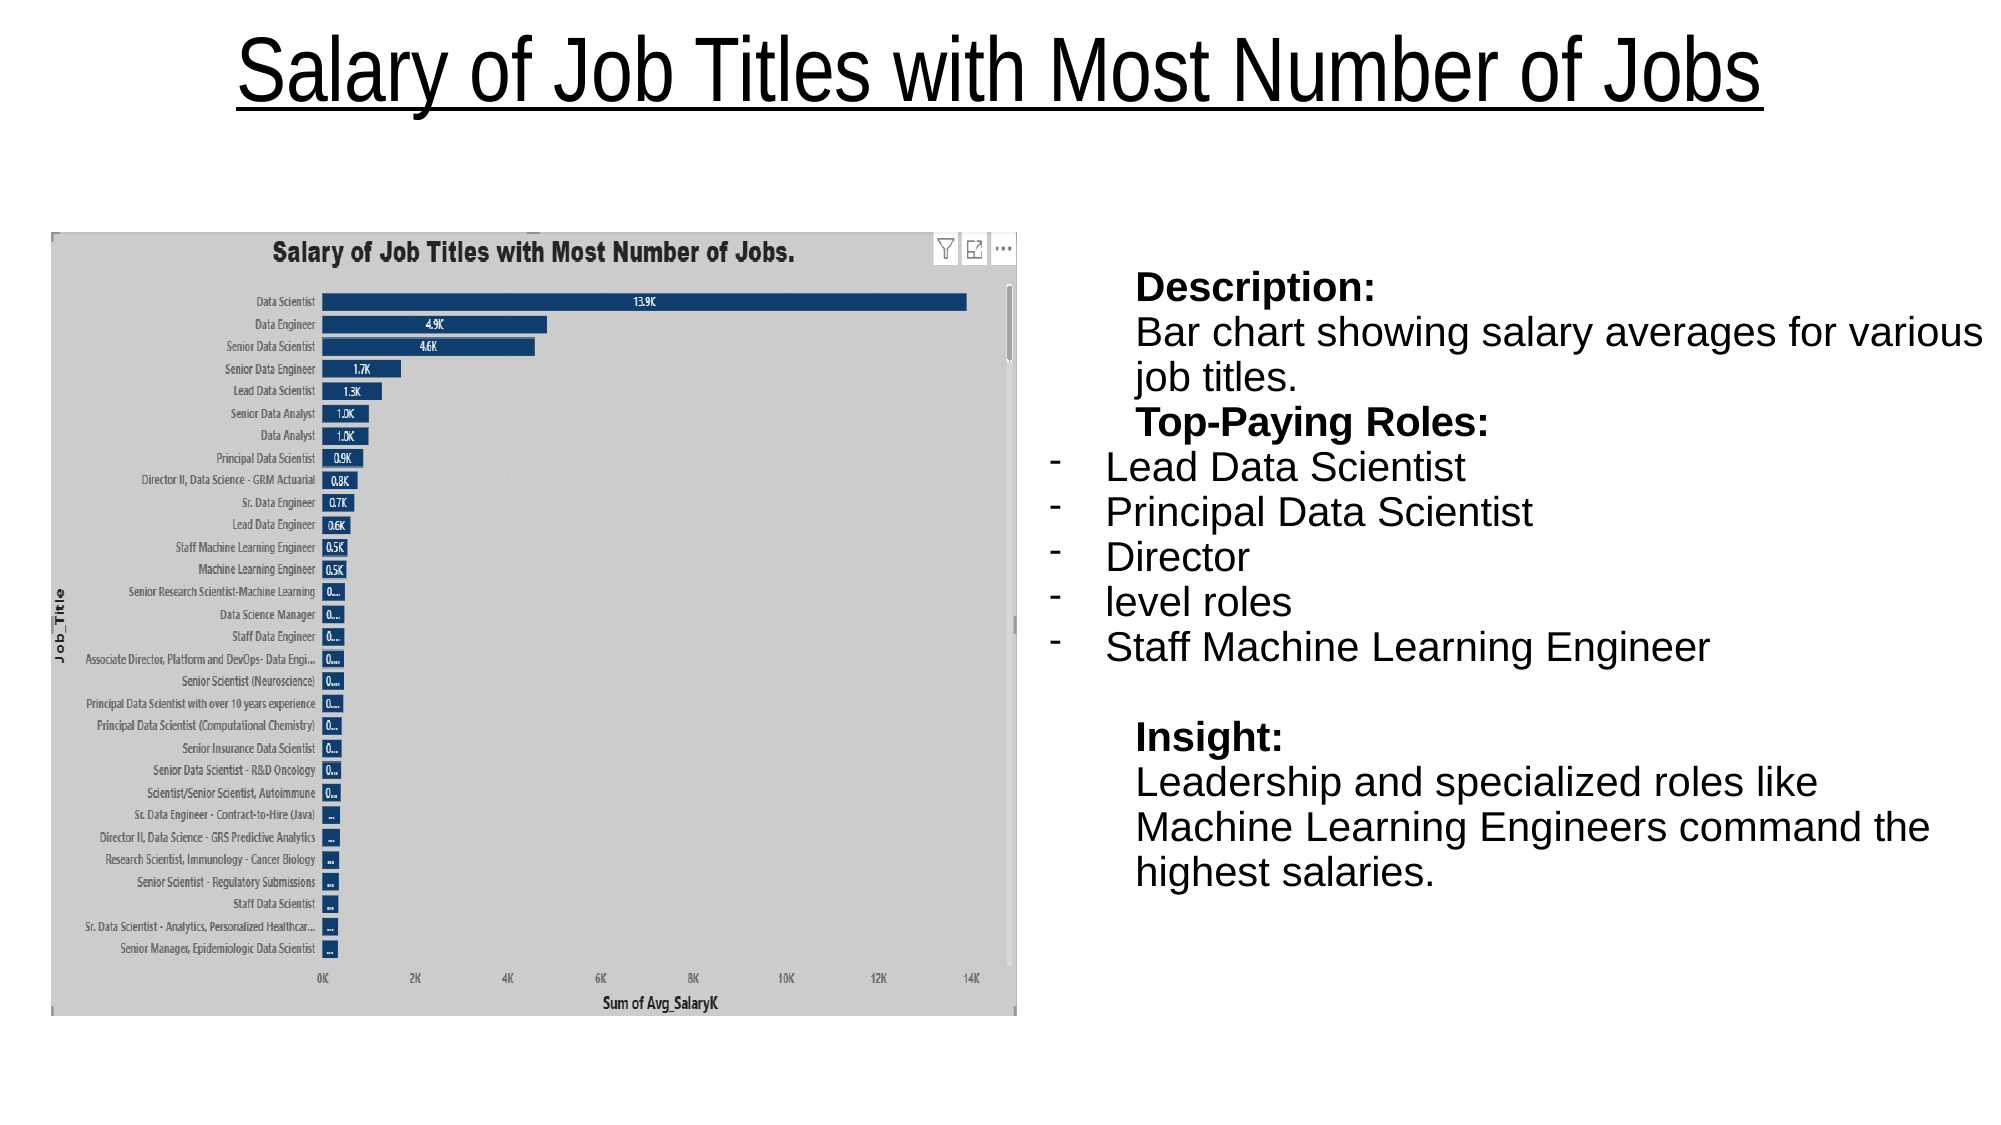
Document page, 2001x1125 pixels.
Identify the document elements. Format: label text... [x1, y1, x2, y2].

text_box Description: Bar chart showing salary averages for various job titles. Top-Paying Roles: Lead Data Scientist Principal Data Scientist Director level roles Staff Machine Learning Engineer Insight: Leadership and specialized roles like Machine Learning Engineers command the highest salaries. [1034, 257, 2000, 903]
title Salary of Job Titles with Most Number of Jobs [137, 0, 1863, 186]
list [50, 231, 1017, 1017]
